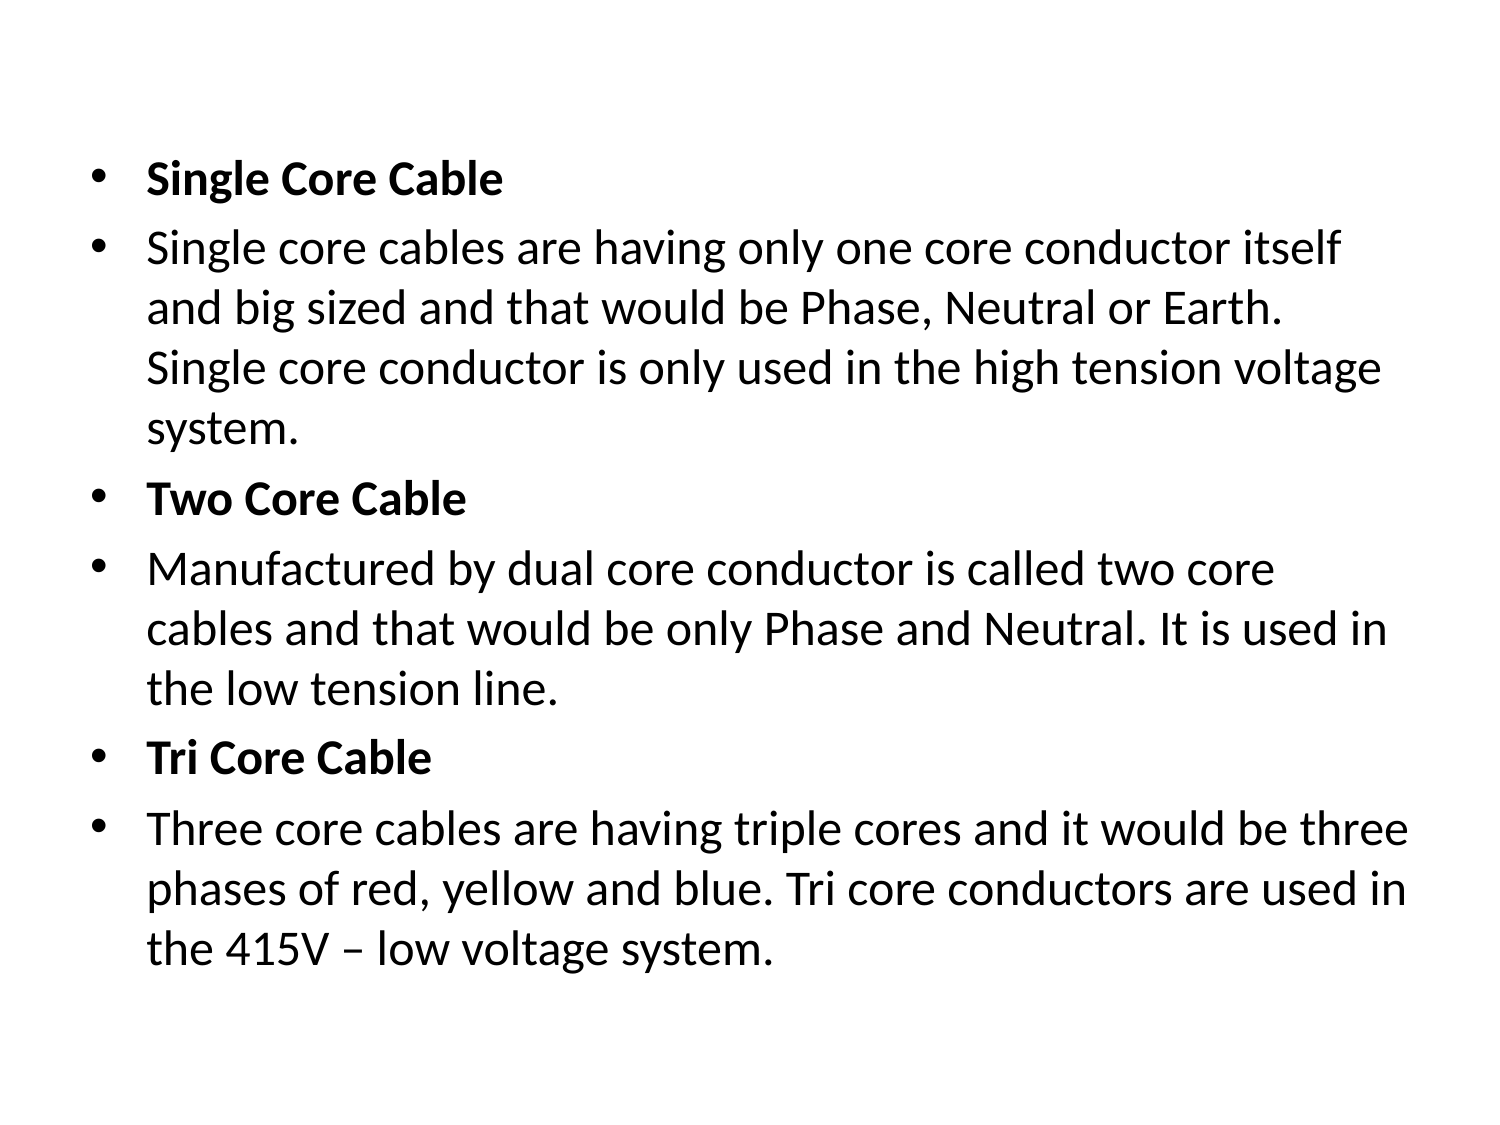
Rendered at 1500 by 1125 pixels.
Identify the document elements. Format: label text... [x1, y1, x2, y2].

list Single Core Cable Single core cables are having only one core conductor itself and big sized and that would be Phase, Neutral or Earth. Single core conductor is only used in the high tension voltage system. Two Core Cable Manufactured by dual core conductor is called two core cables and that would be only Phase and Neutral. It is used in the low tension line. Tri Core Cable Three core cables are having triple cores and it would be three phases of red, yellow and blue. Tri core conductors are used in the 415V – low voltage system. [75, 137, 1425, 968]
